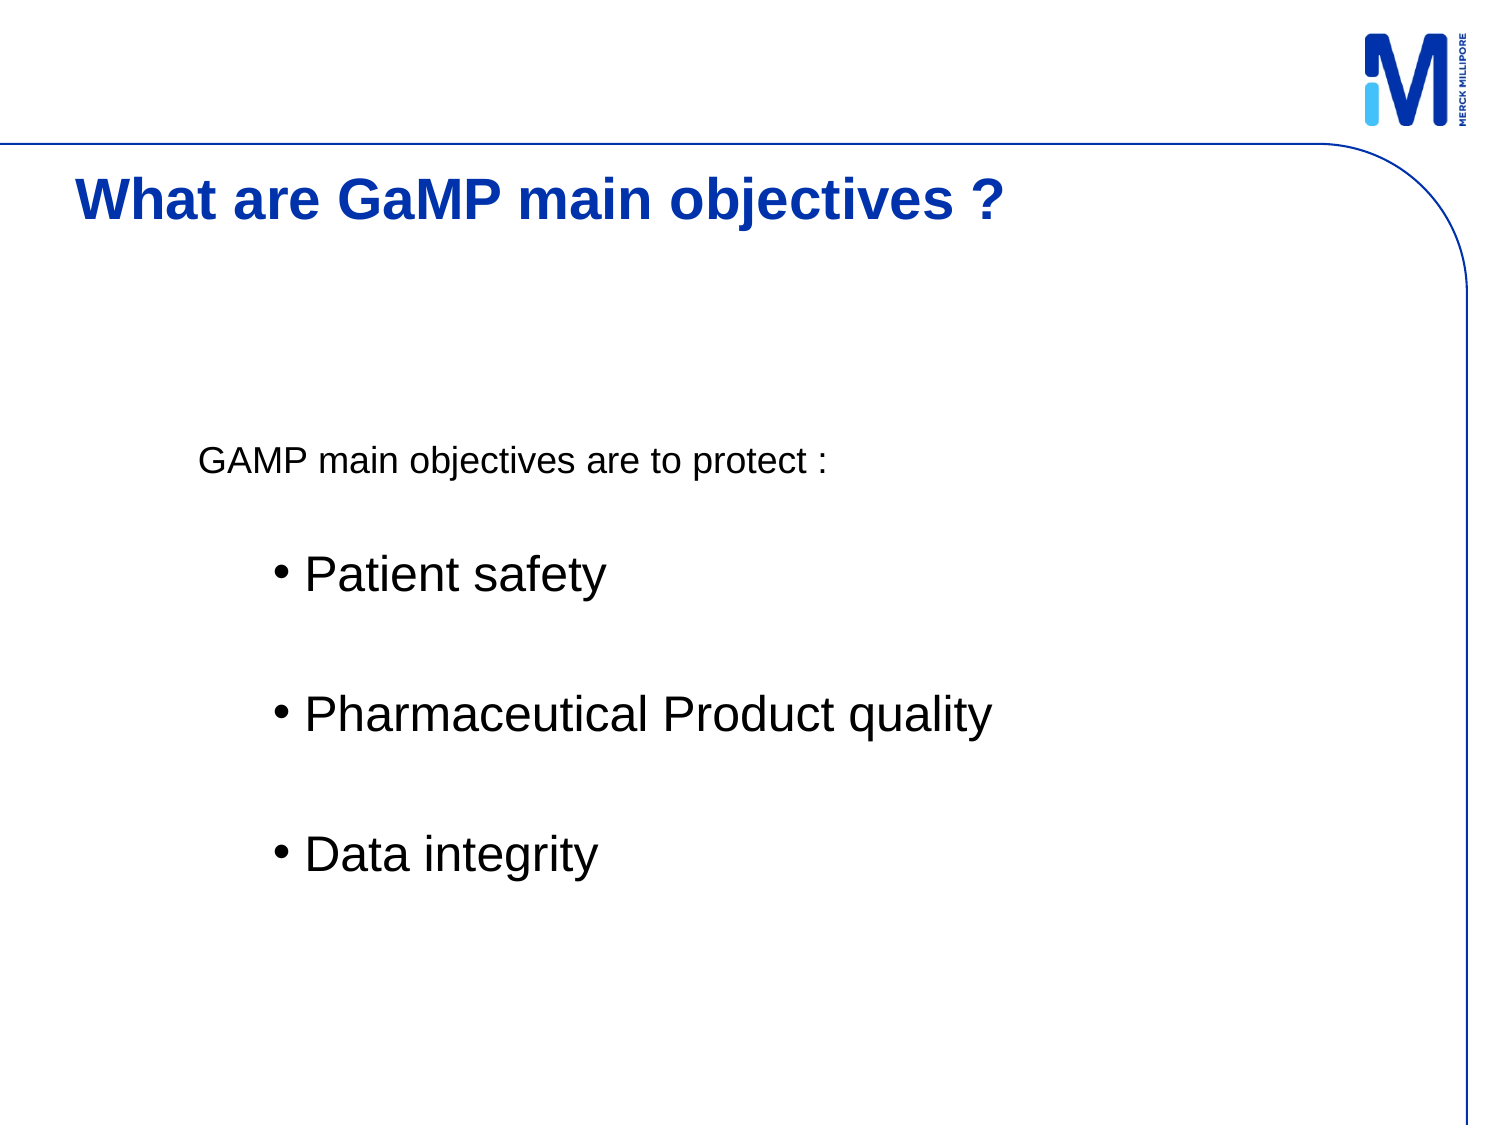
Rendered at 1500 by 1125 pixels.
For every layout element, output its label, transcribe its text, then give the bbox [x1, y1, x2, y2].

picture [1365, 33, 1466, 126]
text_box GAMP main objectives are to protect : Patient safety Pharmaceutical Product quality Data integrity [75, 329, 1341, 1113]
title What are GaMP main objectives ? [74, 169, 1341, 298]
